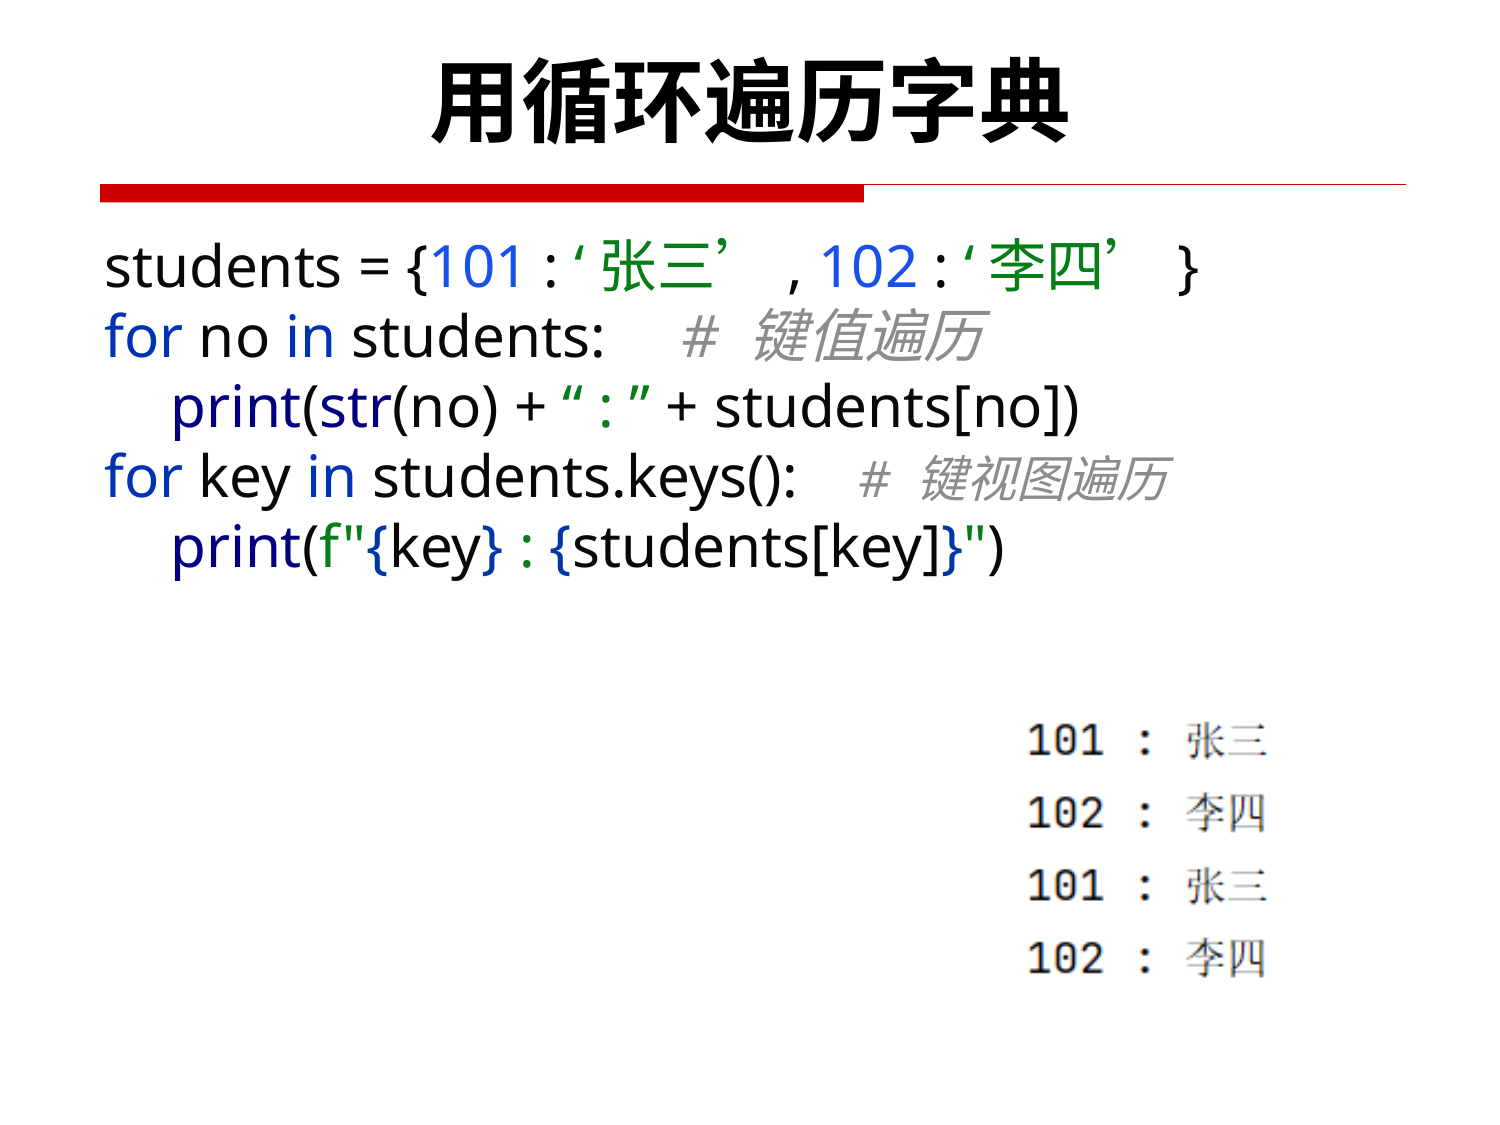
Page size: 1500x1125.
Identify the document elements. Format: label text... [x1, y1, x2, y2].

text_box students = {101 : ‘张三’, 102 : ‘李四’} for no in students: # 键值遍历 print(str(no) + “ : ” + students[no]) for key in students.keys(): # 键视图遍历 print(f"{key} : {students[key]}") [89, 222, 1357, 657]
title 用循环遍历字典 [94, 50, 1407, 161]
picture [1009, 718, 1337, 1000]
